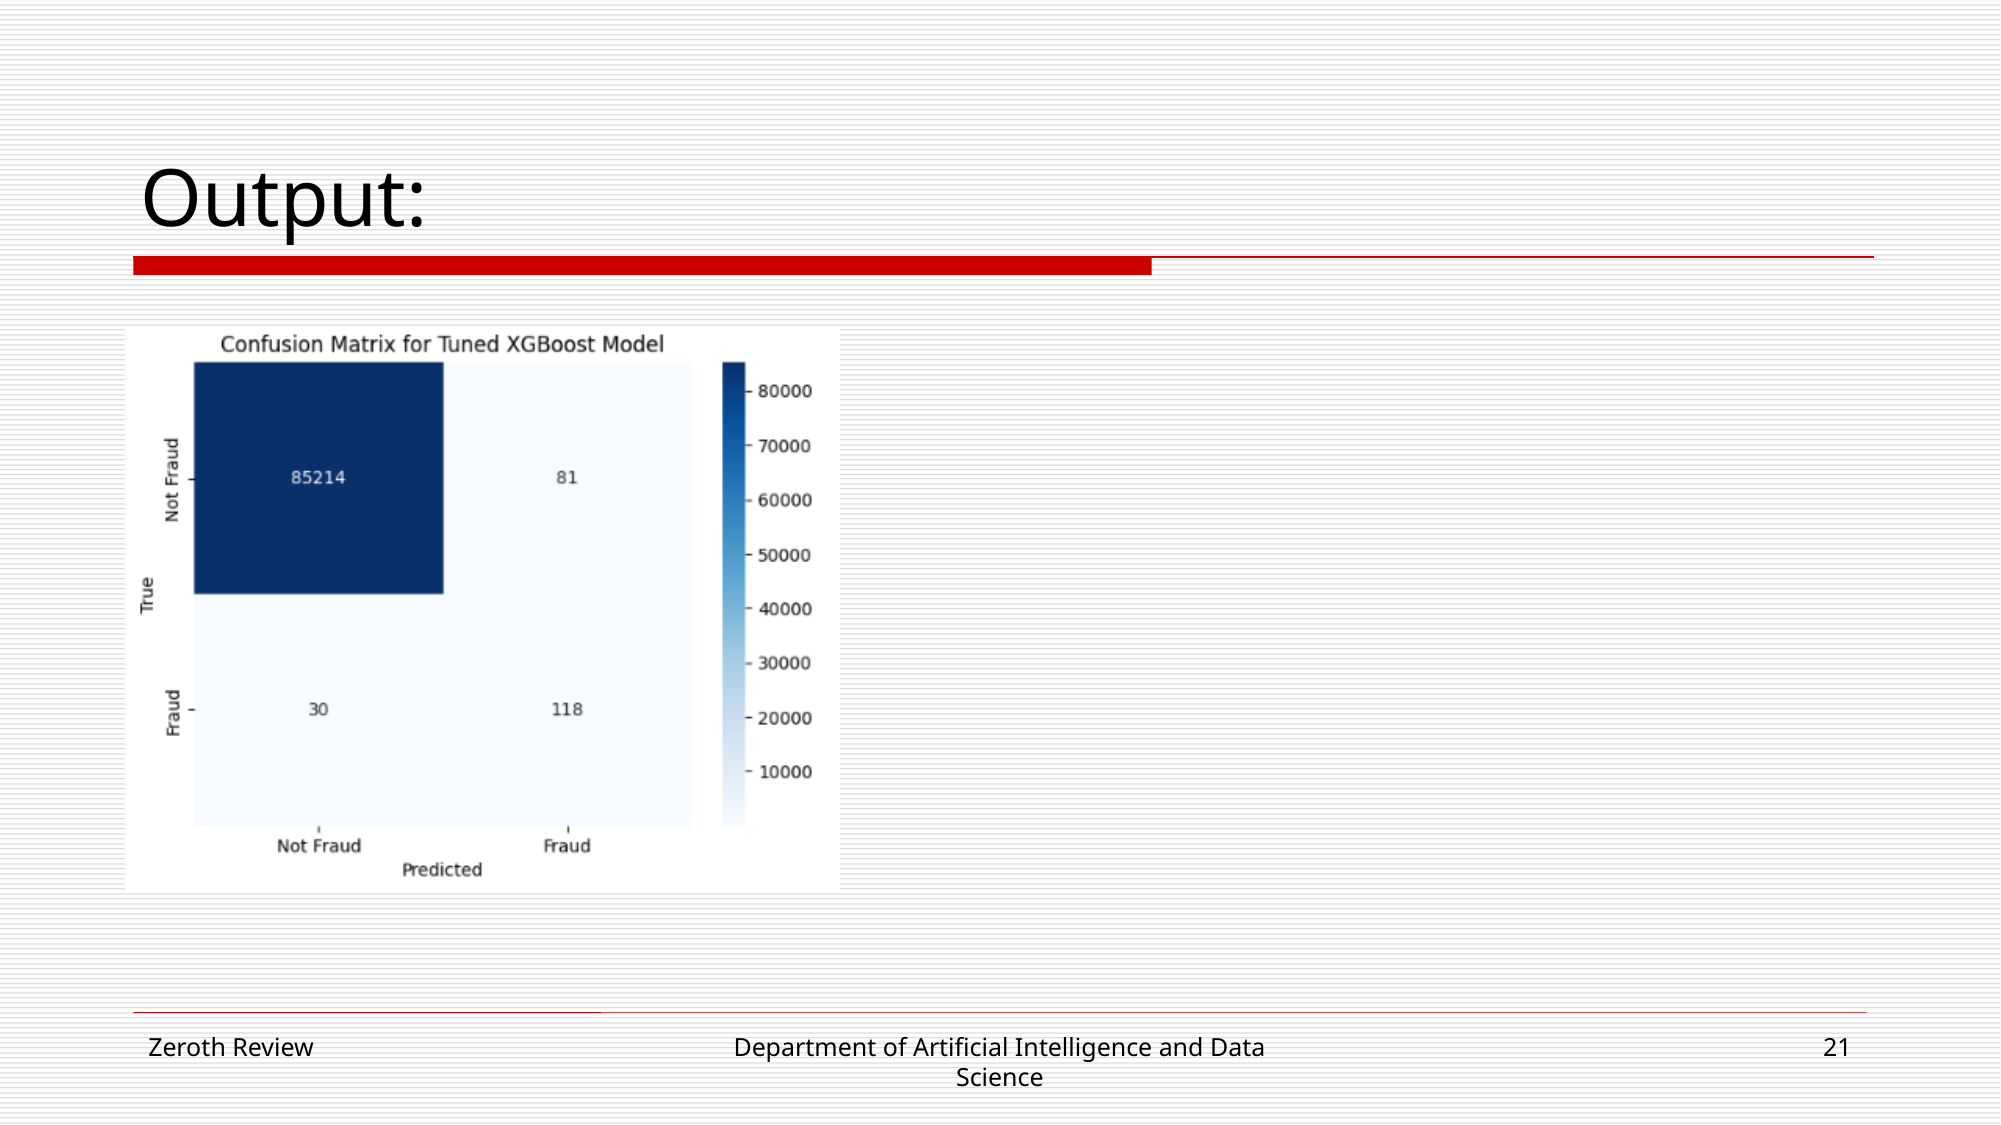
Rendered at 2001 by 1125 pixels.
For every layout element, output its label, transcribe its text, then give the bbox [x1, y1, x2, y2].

picture [0, 0, 2001, 1125]
slide_number Zeroth Review [133, 1024, 567, 1103]
title Output: [125, 50, 1876, 250]
slide_number 21 [1433, 1024, 1867, 1103]
footer Department of Artificial Intelligence and Data Science [683, 1024, 1317, 1103]
